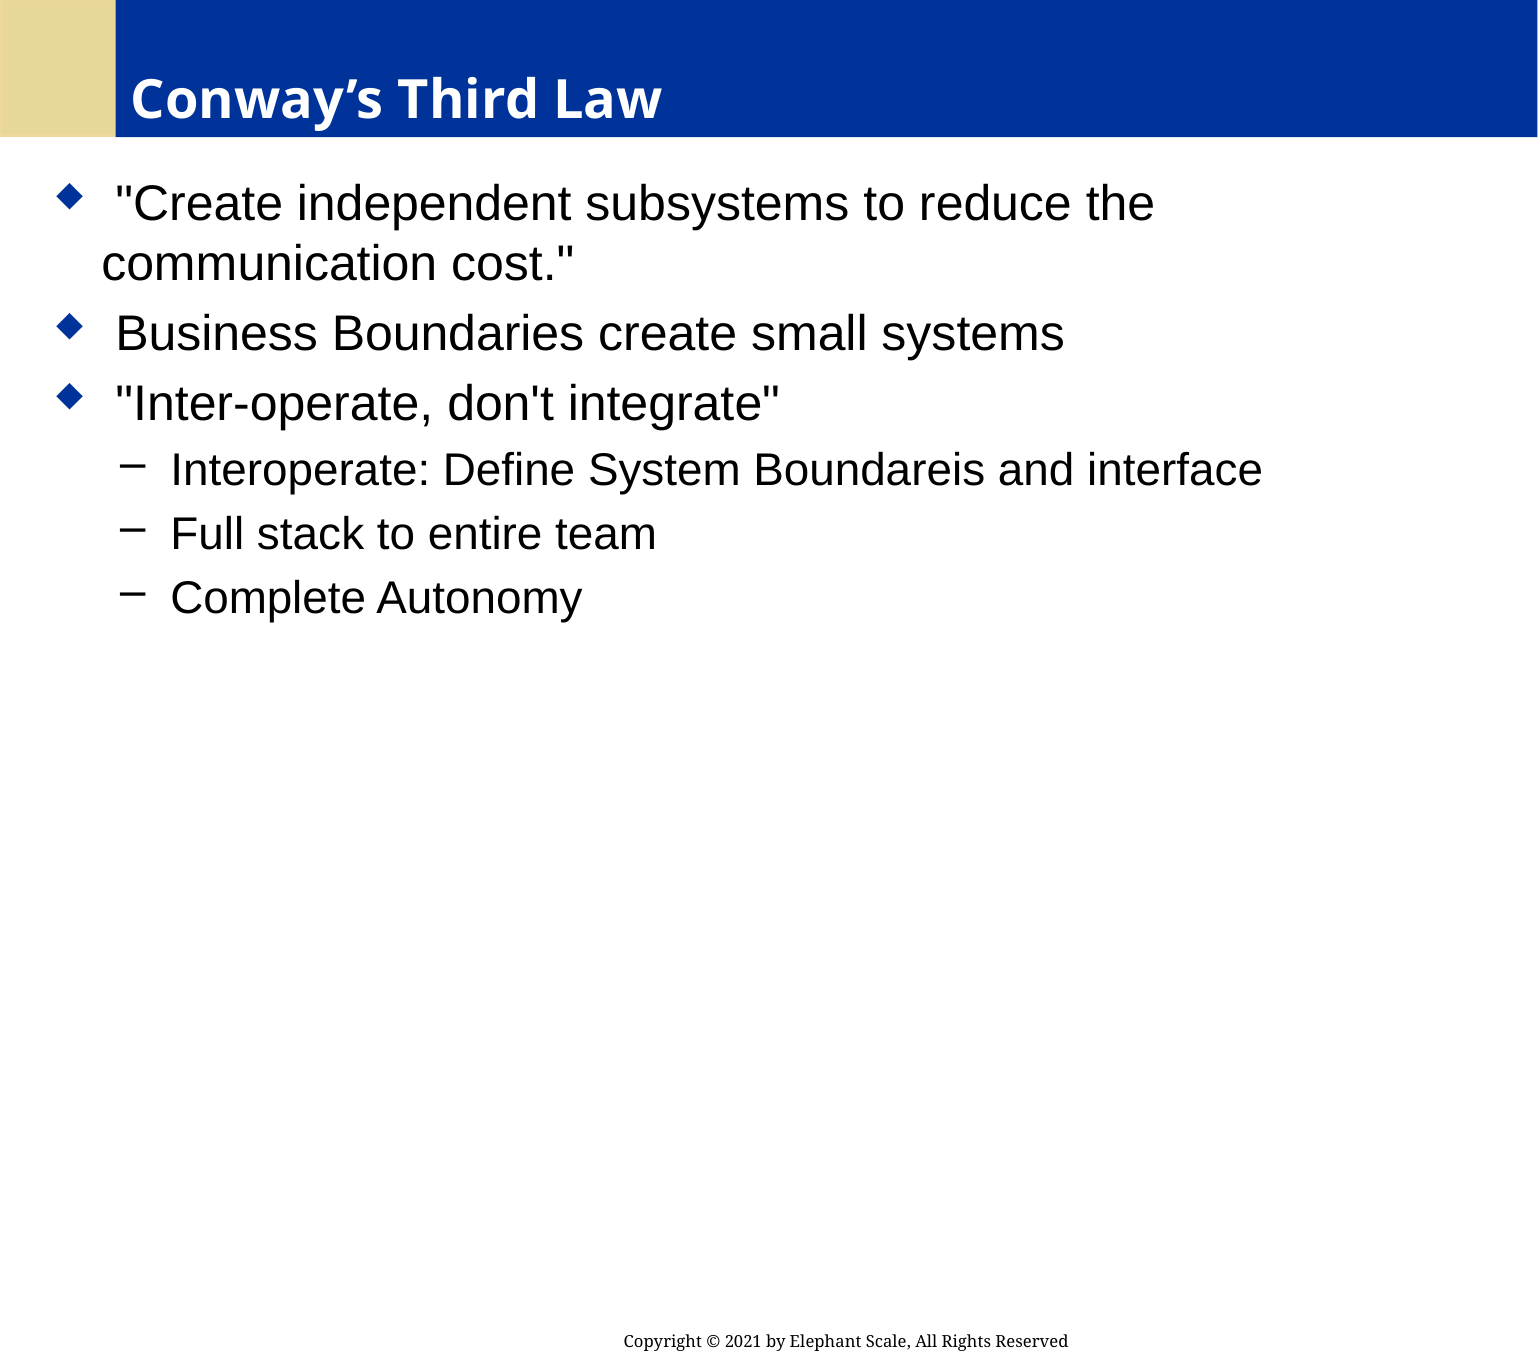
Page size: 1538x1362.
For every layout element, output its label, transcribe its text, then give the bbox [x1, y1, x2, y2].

picture [0, 0, 115, 137]
list "Create independent subsystems to reduce the communication cost." Business Boundaries create small systems "Inter-operate, don't integrate" Interoperate: Define System Boundareis and interface Full stack to entire team Complete Autonomy [38, 162, 1500, 1284]
text_box Copyright © 2021 by Elephant Scale, All Rights Reserved [608, 1322, 1085, 1358]
title Conway’s Third Law [115, 0, 1538, 138]
